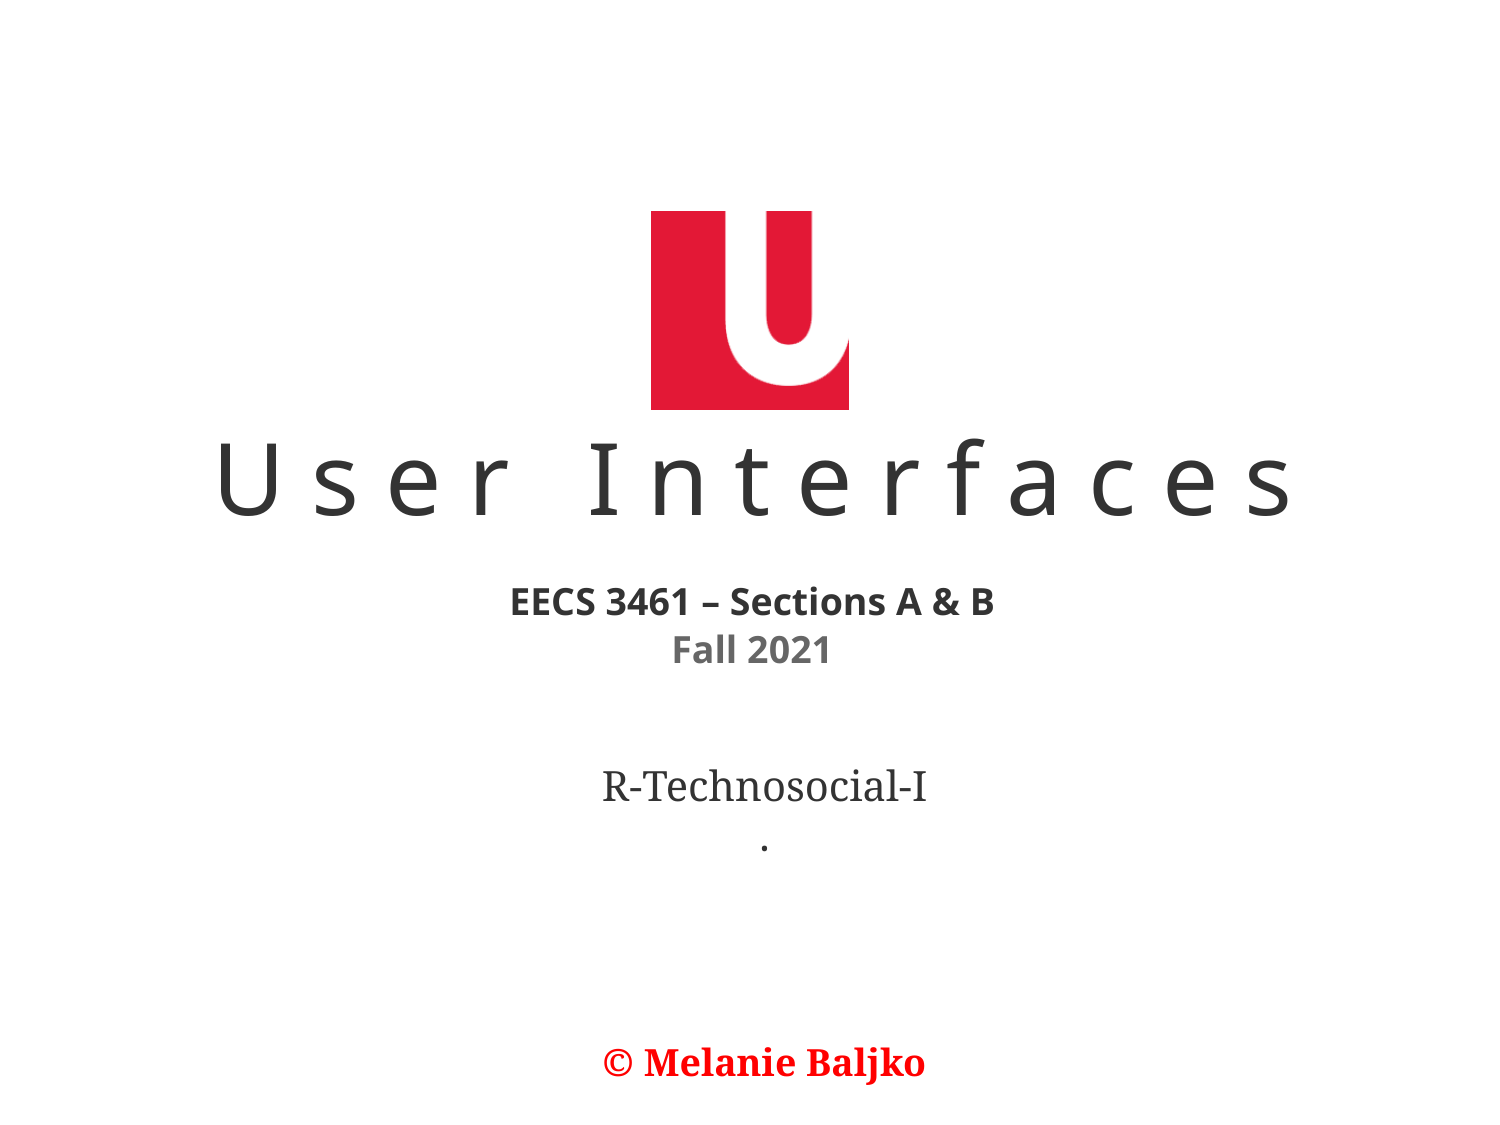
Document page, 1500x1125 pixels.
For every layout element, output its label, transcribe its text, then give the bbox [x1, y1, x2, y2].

list © Melanie Baljko [304, 1035, 1196, 1112]
picture [651, 211, 849, 410]
list R-Technosocial-I . [304, 755, 1196, 858]
